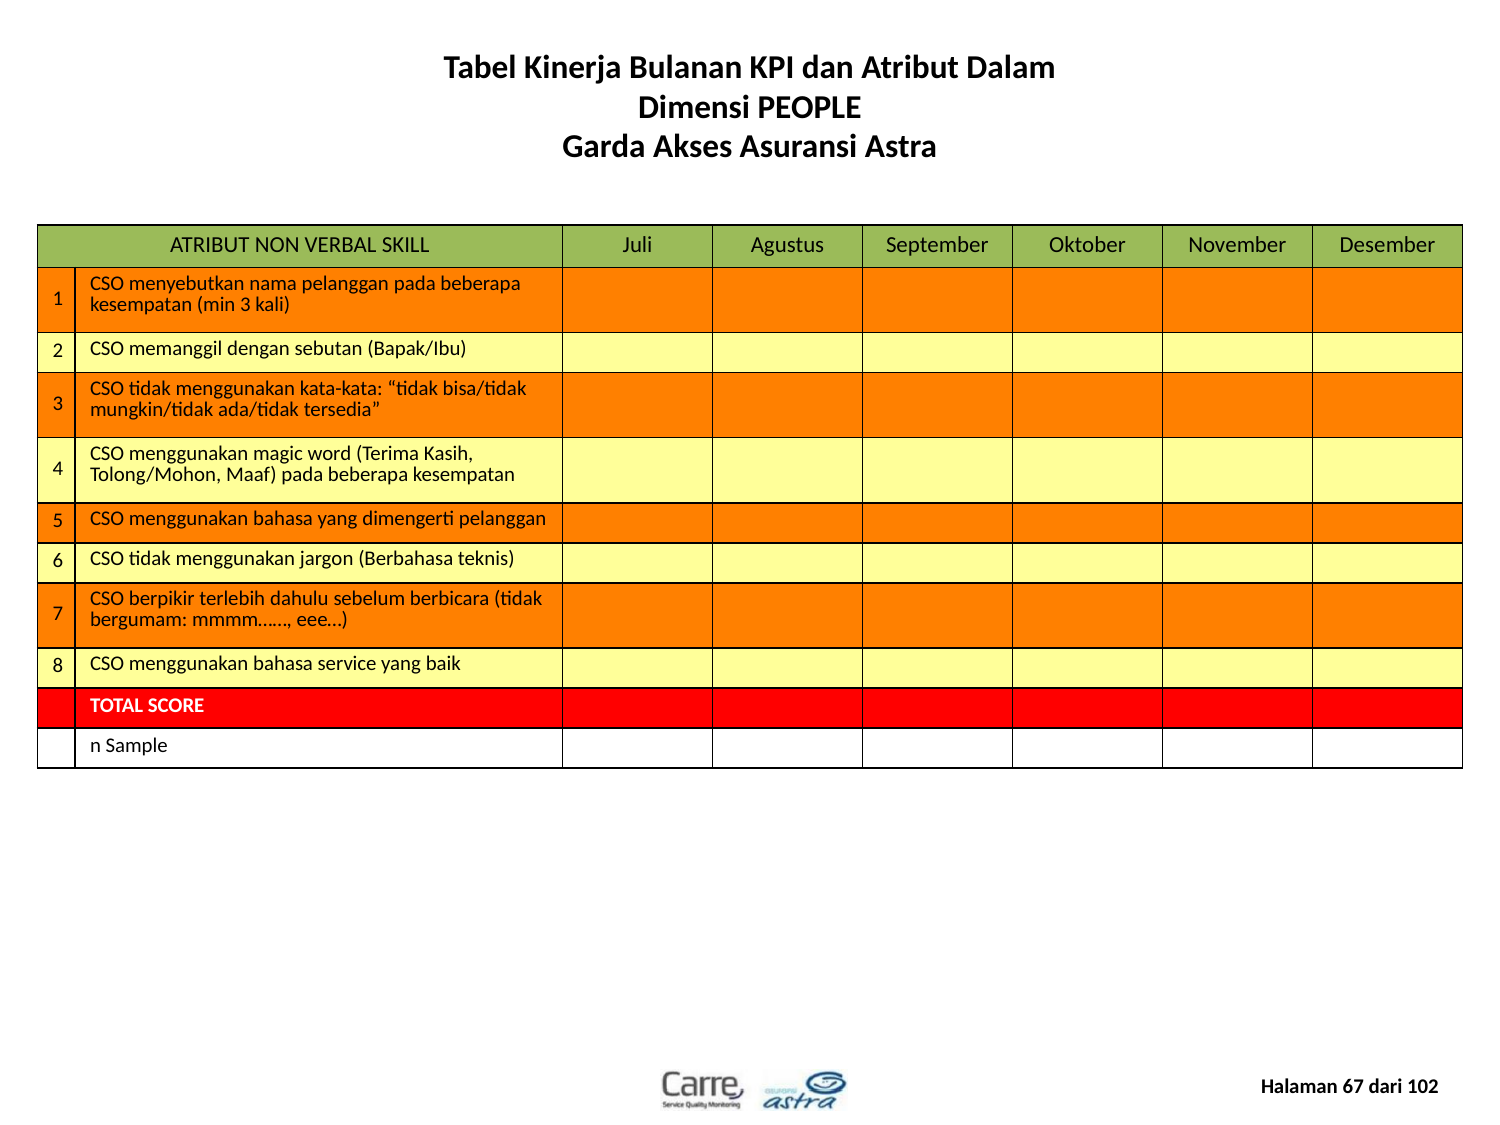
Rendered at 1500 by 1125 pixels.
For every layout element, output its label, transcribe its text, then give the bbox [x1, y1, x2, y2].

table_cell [713, 689, 862, 727]
table_cell CSO menggunakan magic word (Terima Kasih, Tolong/Mohon, Maaf) pada beberapa kesempatan [76, 438, 562, 502]
table_cell [563, 438, 712, 502]
table_cell [1313, 268, 1462, 332]
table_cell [76, 504, 562, 542]
table_cell 3 [38, 373, 74, 437]
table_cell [863, 649, 1012, 687]
table_cell [863, 438, 1012, 502]
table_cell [563, 729, 712, 767]
table_cell [563, 268, 712, 332]
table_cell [1313, 544, 1462, 582]
table_cell [713, 268, 862, 332]
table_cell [1163, 544, 1312, 582]
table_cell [38, 504, 74, 542]
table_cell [1313, 504, 1462, 542]
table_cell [38, 689, 74, 727]
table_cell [1313, 584, 1462, 647]
table_cell [713, 438, 862, 502]
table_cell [713, 729, 862, 767]
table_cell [1013, 544, 1162, 582]
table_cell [1313, 649, 1462, 687]
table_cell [1313, 729, 1462, 767]
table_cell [863, 729, 1012, 767]
table_cell [713, 333, 862, 372]
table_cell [863, 544, 1012, 582]
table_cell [1163, 584, 1312, 647]
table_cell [1013, 729, 1162, 767]
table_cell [1013, 689, 1162, 727]
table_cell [76, 649, 562, 687]
text_box Tabel Kinerja Bulanan KPI dan Atribut Dalam Dimensi PEOPLE Garda Akses Asuransi Astra [428, 37, 1072, 172]
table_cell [863, 504, 1012, 542]
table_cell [38, 584, 74, 647]
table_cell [713, 584, 862, 647]
table_cell [563, 333, 712, 372]
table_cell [563, 689, 712, 727]
table_cell [1013, 268, 1162, 332]
table_header September [863, 226, 1012, 267]
table_cell CSO menyebutkan nama pelanggan pada beberapa kesempatan (min 3 kali) [76, 268, 562, 332]
table_header Agustus [713, 226, 862, 267]
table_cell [38, 649, 74, 687]
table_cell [713, 504, 862, 542]
table_header ATRIBUT NON VERBAL SKILL [38, 226, 562, 267]
table_cell [1163, 438, 1312, 502]
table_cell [563, 504, 712, 542]
table_cell [1163, 373, 1312, 437]
table_cell 1 [38, 268, 74, 332]
table_cell [1313, 333, 1462, 372]
table_cell [1313, 373, 1462, 437]
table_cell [76, 729, 562, 767]
picture [659, 1064, 848, 1118]
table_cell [1163, 689, 1312, 727]
table_header Desember [1313, 226, 1462, 267]
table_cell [38, 729, 74, 767]
table_cell CSO tidak menggunakan kata-kata: “tidak bisa/tidak mungkin/tidak ada/tidak tersedia” [76, 373, 562, 437]
table_cell [863, 373, 1012, 437]
table_cell [713, 373, 862, 437]
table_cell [1013, 584, 1162, 647]
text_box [1246, 1065, 1454, 1105]
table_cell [1163, 649, 1312, 687]
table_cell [713, 649, 862, 687]
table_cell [863, 689, 1012, 727]
table_cell [1163, 333, 1312, 372]
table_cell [563, 544, 712, 582]
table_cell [76, 544, 562, 582]
table_header Oktober [1013, 226, 1162, 267]
table_cell 4 [38, 438, 74, 502]
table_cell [1313, 689, 1462, 727]
table_cell [1013, 333, 1162, 372]
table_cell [38, 544, 74, 582]
table_cell 2 [38, 333, 74, 372]
table_cell [1313, 438, 1462, 502]
table_cell [1013, 373, 1162, 437]
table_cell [1163, 729, 1312, 767]
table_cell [76, 689, 562, 727]
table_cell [563, 584, 712, 647]
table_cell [863, 584, 1012, 647]
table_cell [1013, 649, 1162, 687]
table_header Juli [563, 226, 712, 267]
table_cell [563, 373, 712, 437]
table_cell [1163, 504, 1312, 542]
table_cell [76, 584, 562, 647]
table_header November [1163, 226, 1312, 267]
table_cell [1163, 268, 1312, 332]
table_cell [563, 649, 712, 687]
table_cell [863, 333, 1012, 372]
table_cell CSO memanggil dengan sebutan (Bapak/Ibu) [76, 333, 562, 372]
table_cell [1013, 504, 1162, 542]
table_cell [863, 268, 1012, 332]
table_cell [713, 544, 862, 582]
table_cell [1013, 438, 1162, 502]
